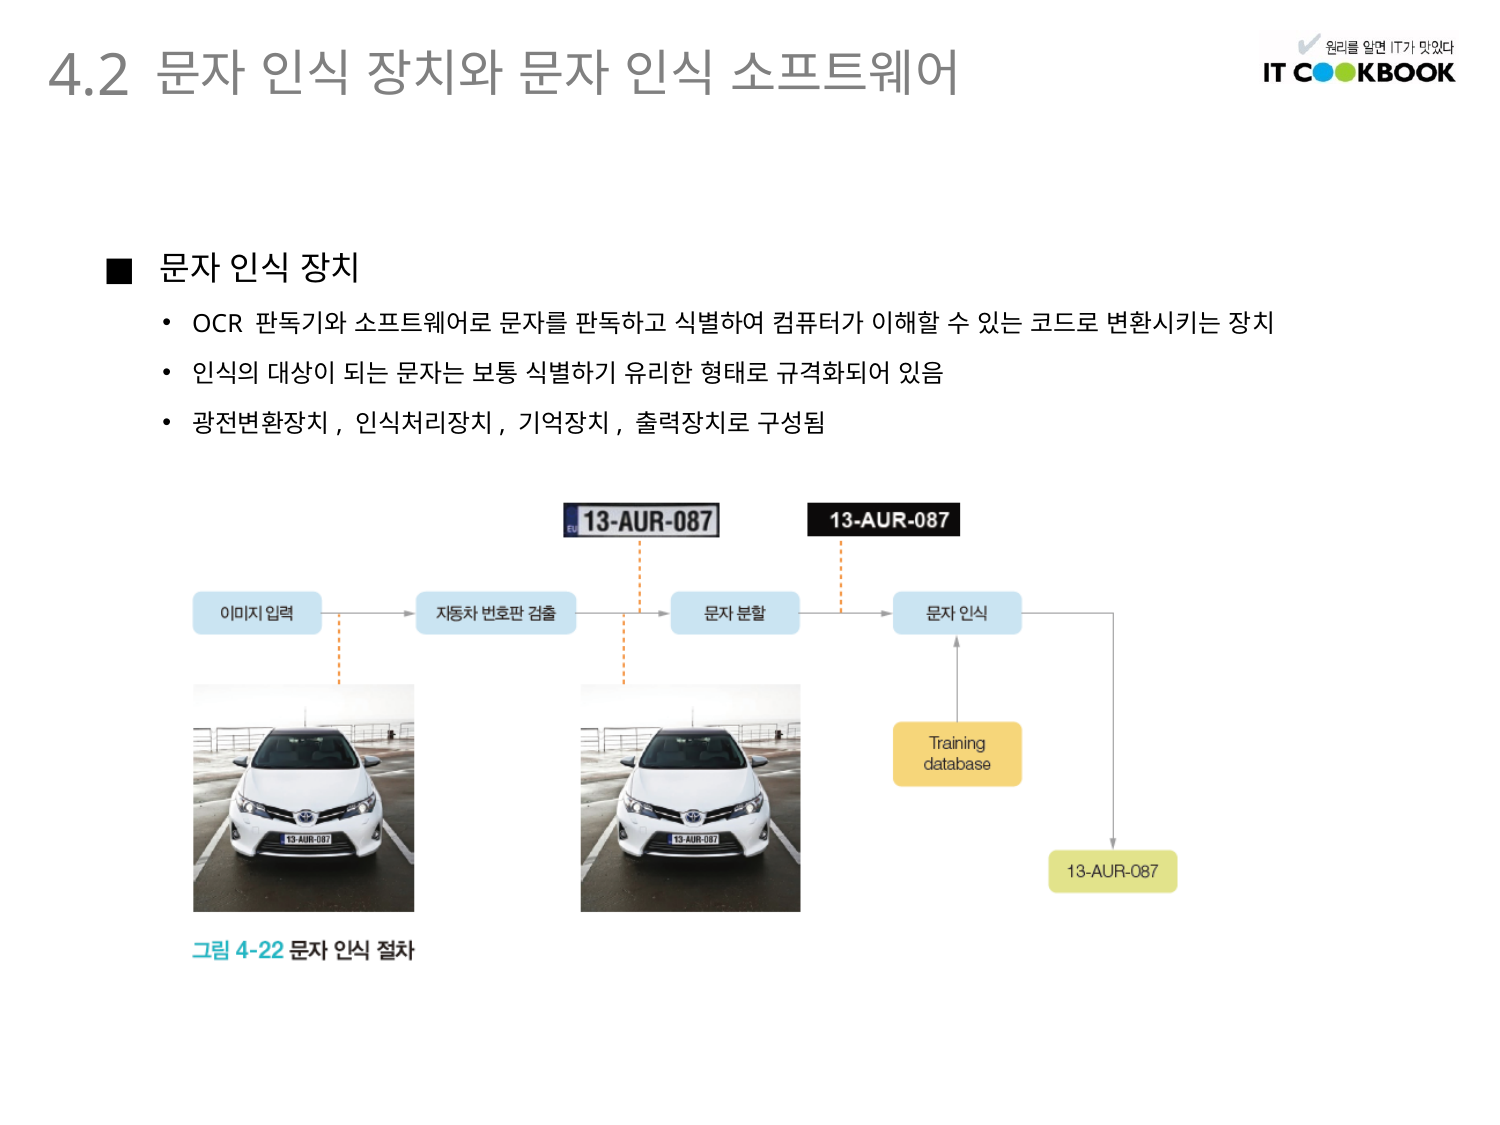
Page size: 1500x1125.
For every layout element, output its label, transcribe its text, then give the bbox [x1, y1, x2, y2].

text_box 문자 인식 장치와 문자 인식 소프트웨어 [147, 41, 1069, 127]
picture [1259, 30, 1459, 84]
picture [182, 482, 1188, 972]
text_box 4.2 [41, 44, 184, 130]
list 문자 인식 장치 OCR 판독기와 소프트웨어로 문자를 판독하고 식별하여 컴퓨터가 이해할 수 있는 코드로 변환시키는 장치 인식의 대상이 되는 문자는 보통 식별하기 유리한 형태로 규격화되어 있음 광전변환장치, 인식처리장치, 기억장치, 출력장치로 구성됨 [88, 219, 1424, 988]
